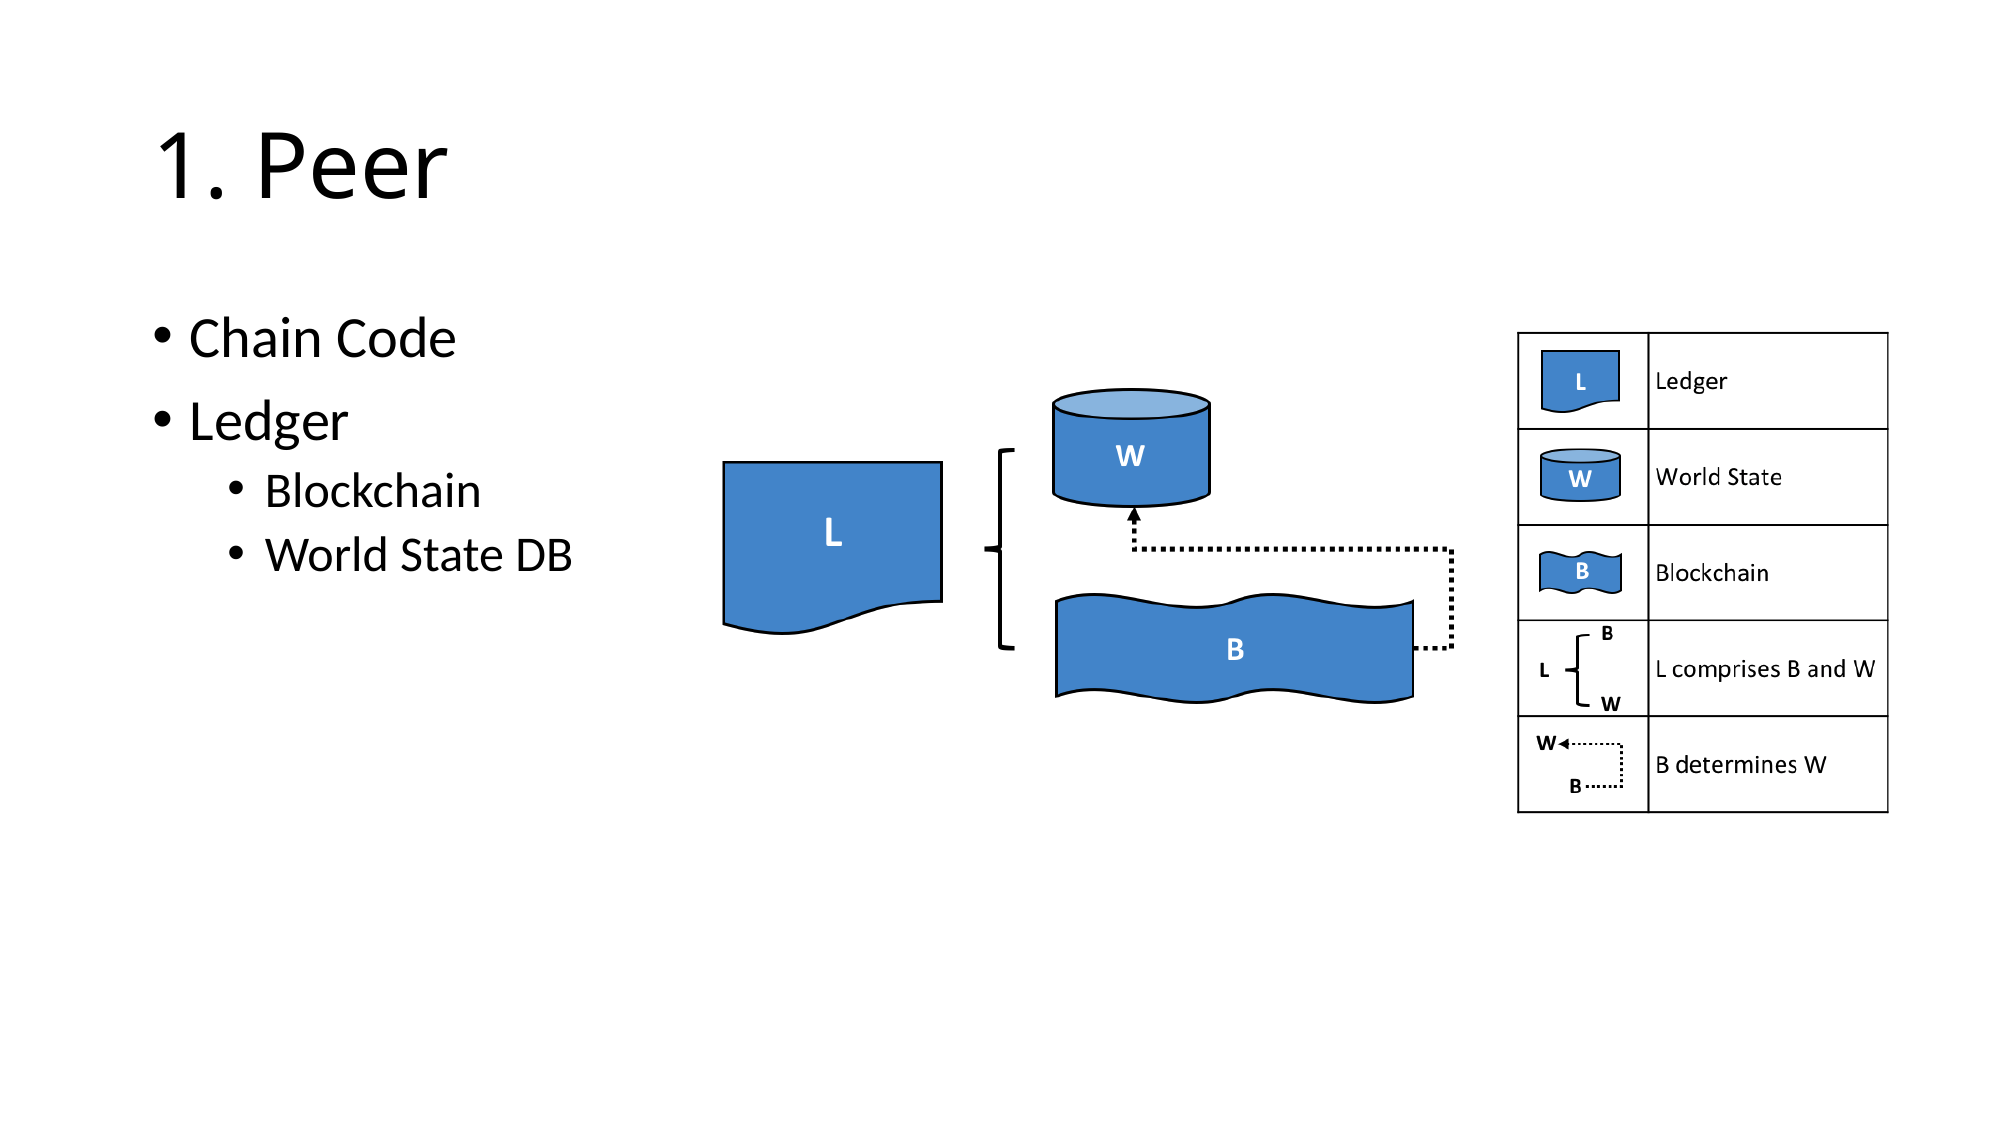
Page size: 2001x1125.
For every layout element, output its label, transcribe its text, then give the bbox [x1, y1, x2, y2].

title 1. Peer [137, 59, 1863, 278]
list Chain Code Ledger Blockchain World State DB [137, 299, 1863, 1014]
picture [645, 277, 1964, 869]
